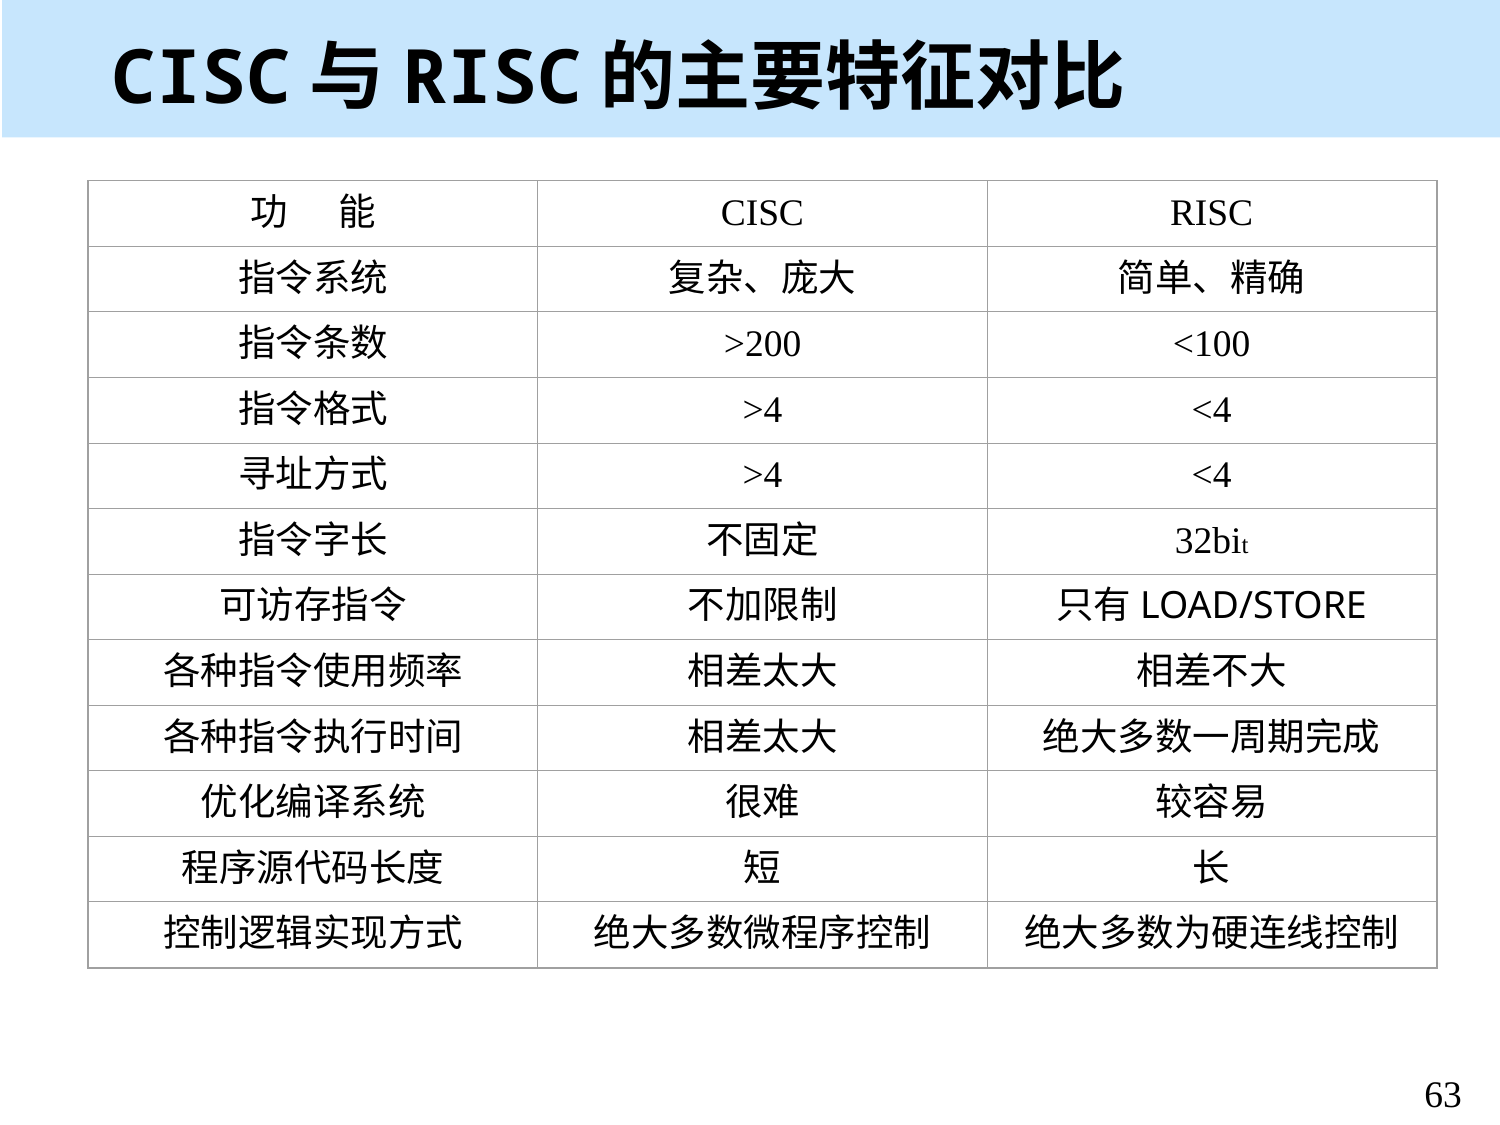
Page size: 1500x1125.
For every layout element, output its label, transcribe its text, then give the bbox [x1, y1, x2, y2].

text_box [87, 180, 1438, 968]
title CISC与RISC的主要特征对比 [96, 23, 1472, 124]
